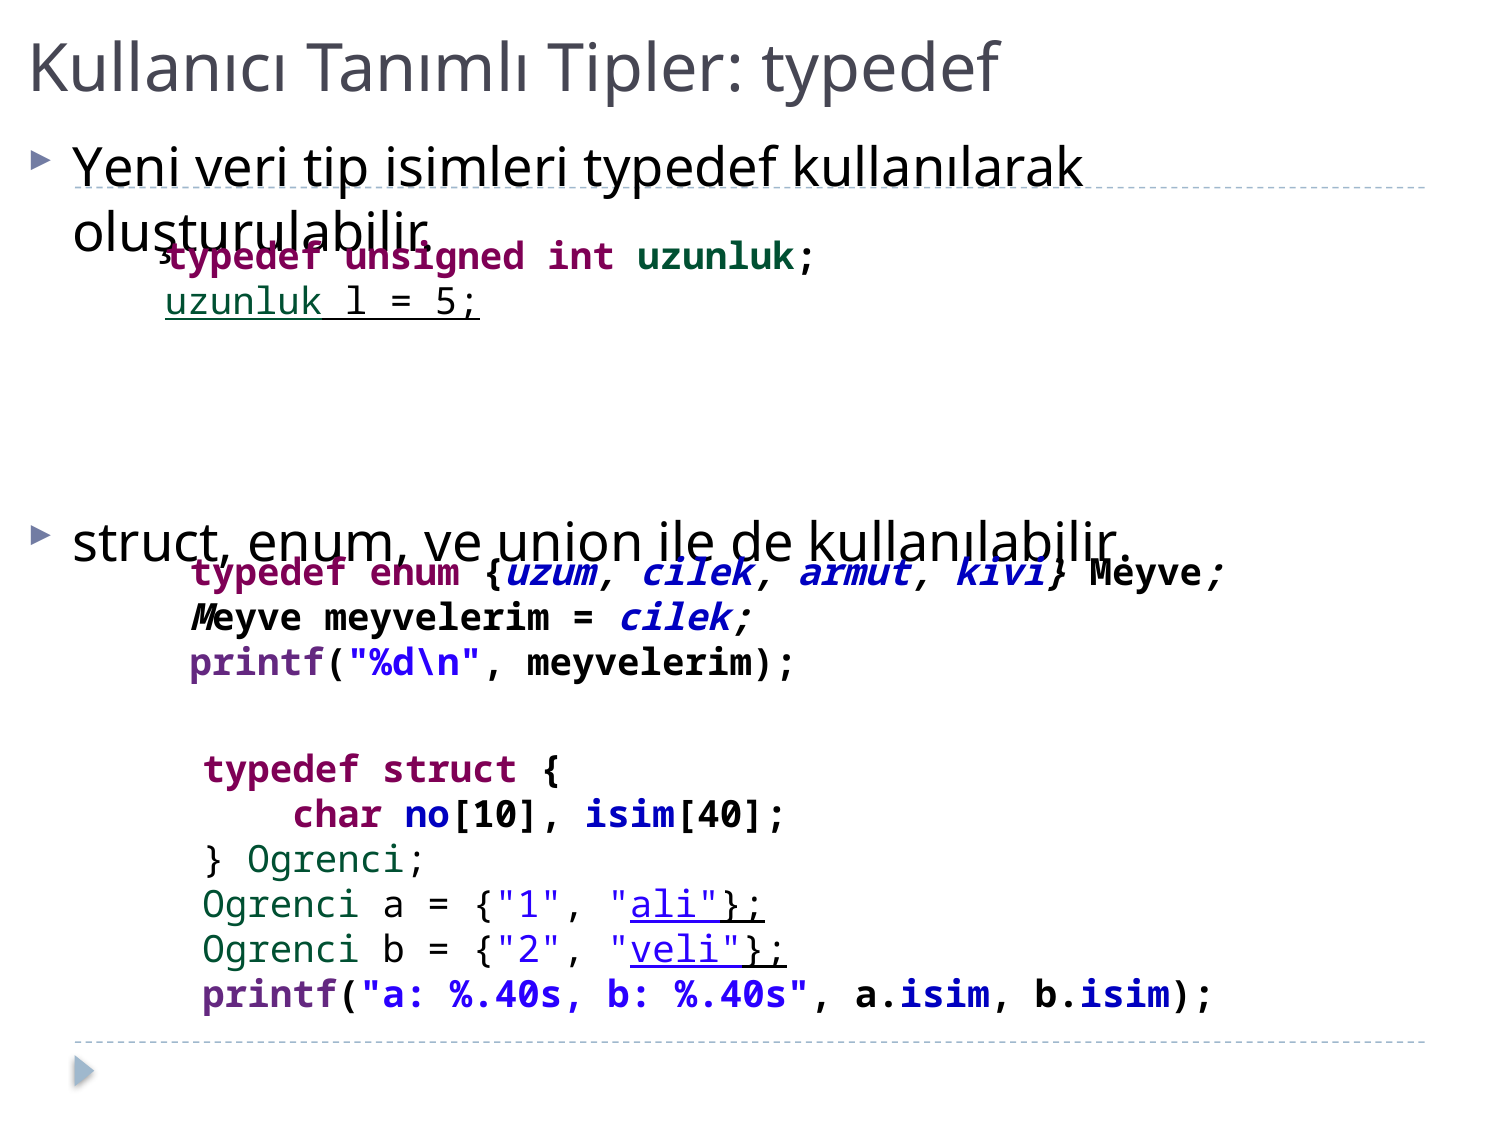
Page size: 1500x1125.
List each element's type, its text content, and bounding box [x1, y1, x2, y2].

text_box typedef struct { char no[10], isim[40]; } Ogrenci; Ogrenci a = {"1", "ali"}; Ogrenci b = {"2", "veli"}; printf("a: %.40s, b: %.40s", a.isim, b.isim); [187, 737, 1313, 1022]
text_box typedef unsigned int uzunluk; uzunluk l = 5; [149, 224, 900, 330]
title Kullanıcı Tanımlı Tipler: typedef [12, 12, 1425, 113]
list Yeni veri tip isimleri typedef kullanılarak oluşturulabilir. struct, enum, ve union ile de kullanılabilir. [12, 125, 1475, 1050]
text_box typedef enum {uzum, cilek, armut, kivi} Meyve; Meyve meyvelerim = cilek; printf("%d\n", meyvelerim); [174, 540, 1300, 691]
